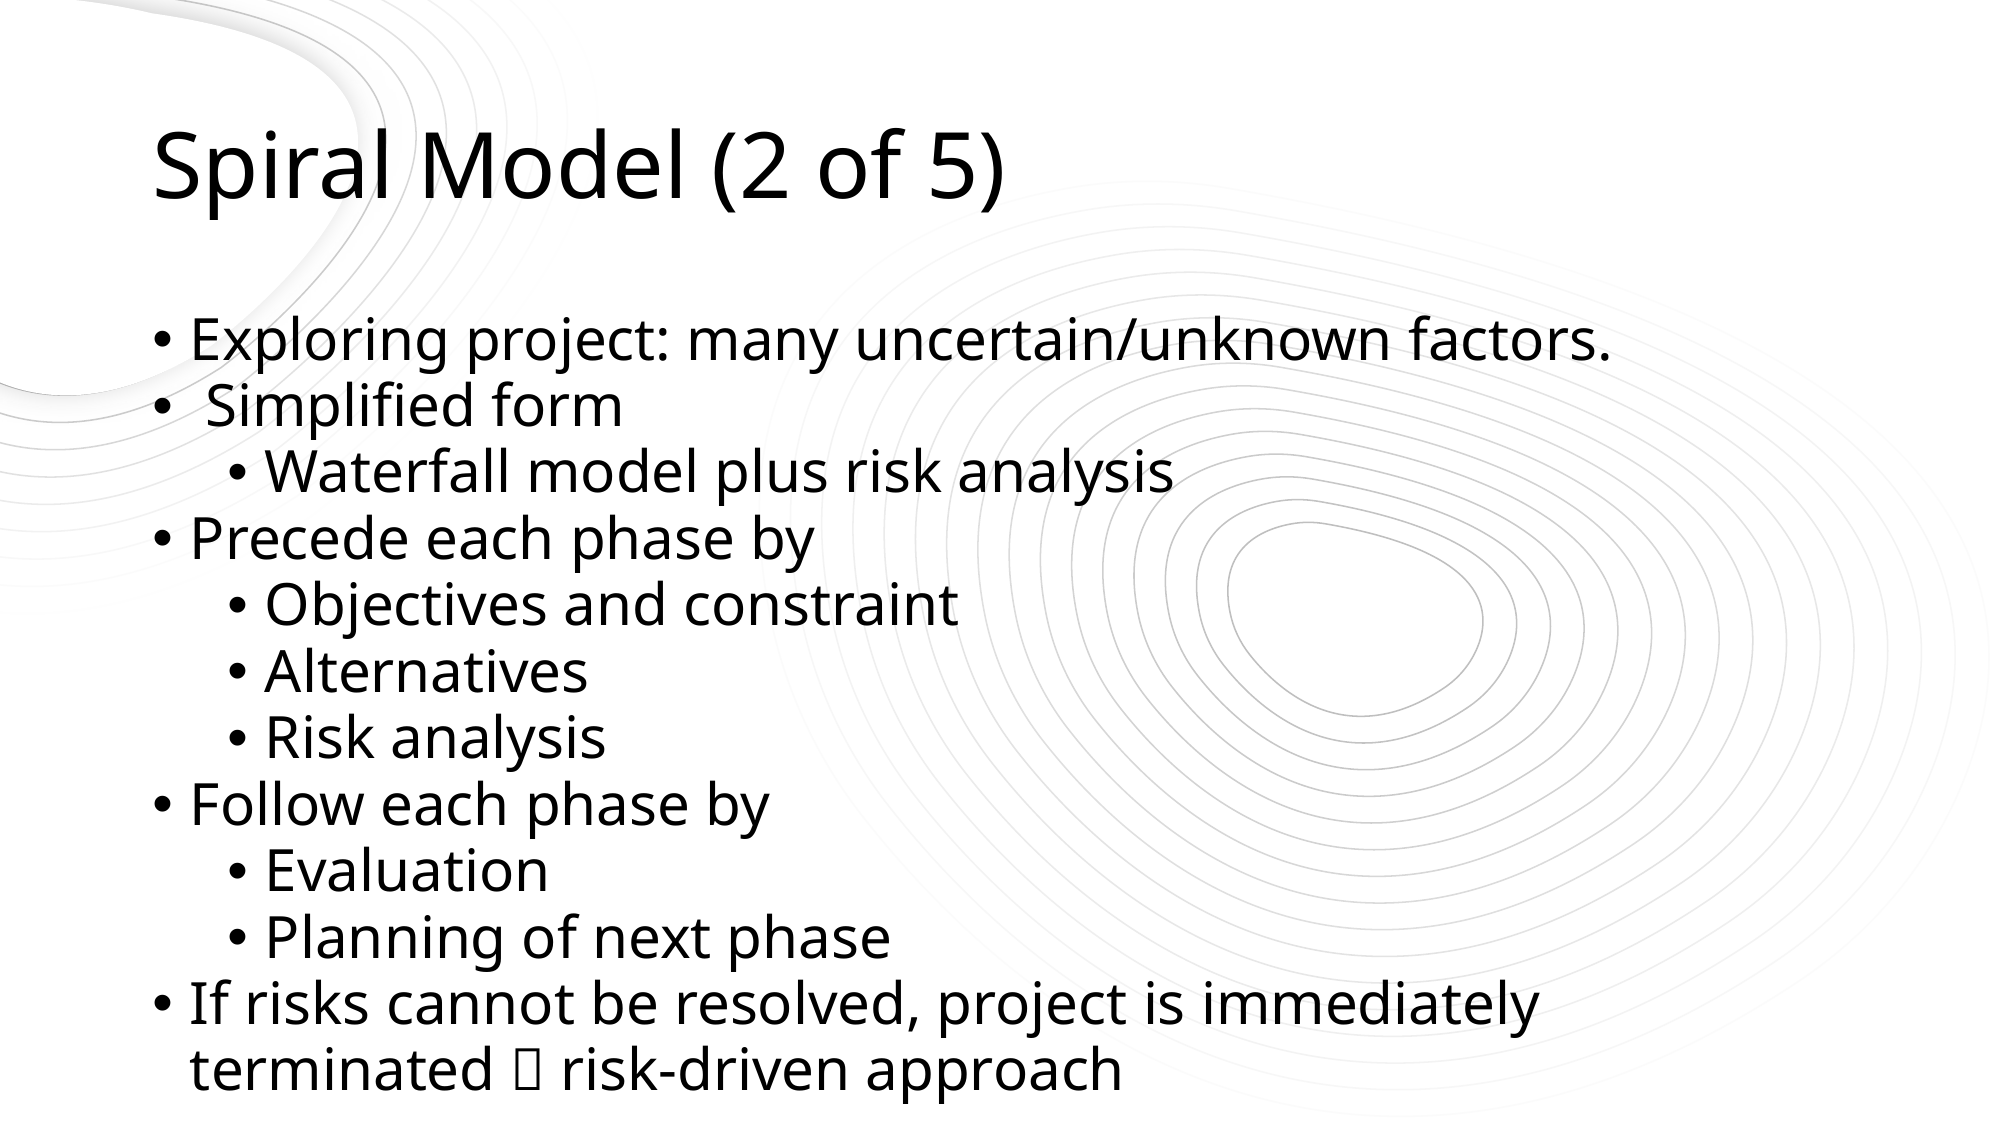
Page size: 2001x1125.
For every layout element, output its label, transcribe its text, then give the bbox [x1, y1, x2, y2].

list Exploring project: many uncertain/unknown factors. Simplified form Waterfall model plus risk analysis Precede each phase by Objectives and constraint Alternatives Risk analysis Follow each phase by Evaluation Planning of next phase If risks cannot be resolved, project is immediately terminated  risk-driven approach [137, 299, 1863, 1014]
title Spiral Model (2 of 5) [137, 59, 1863, 278]
